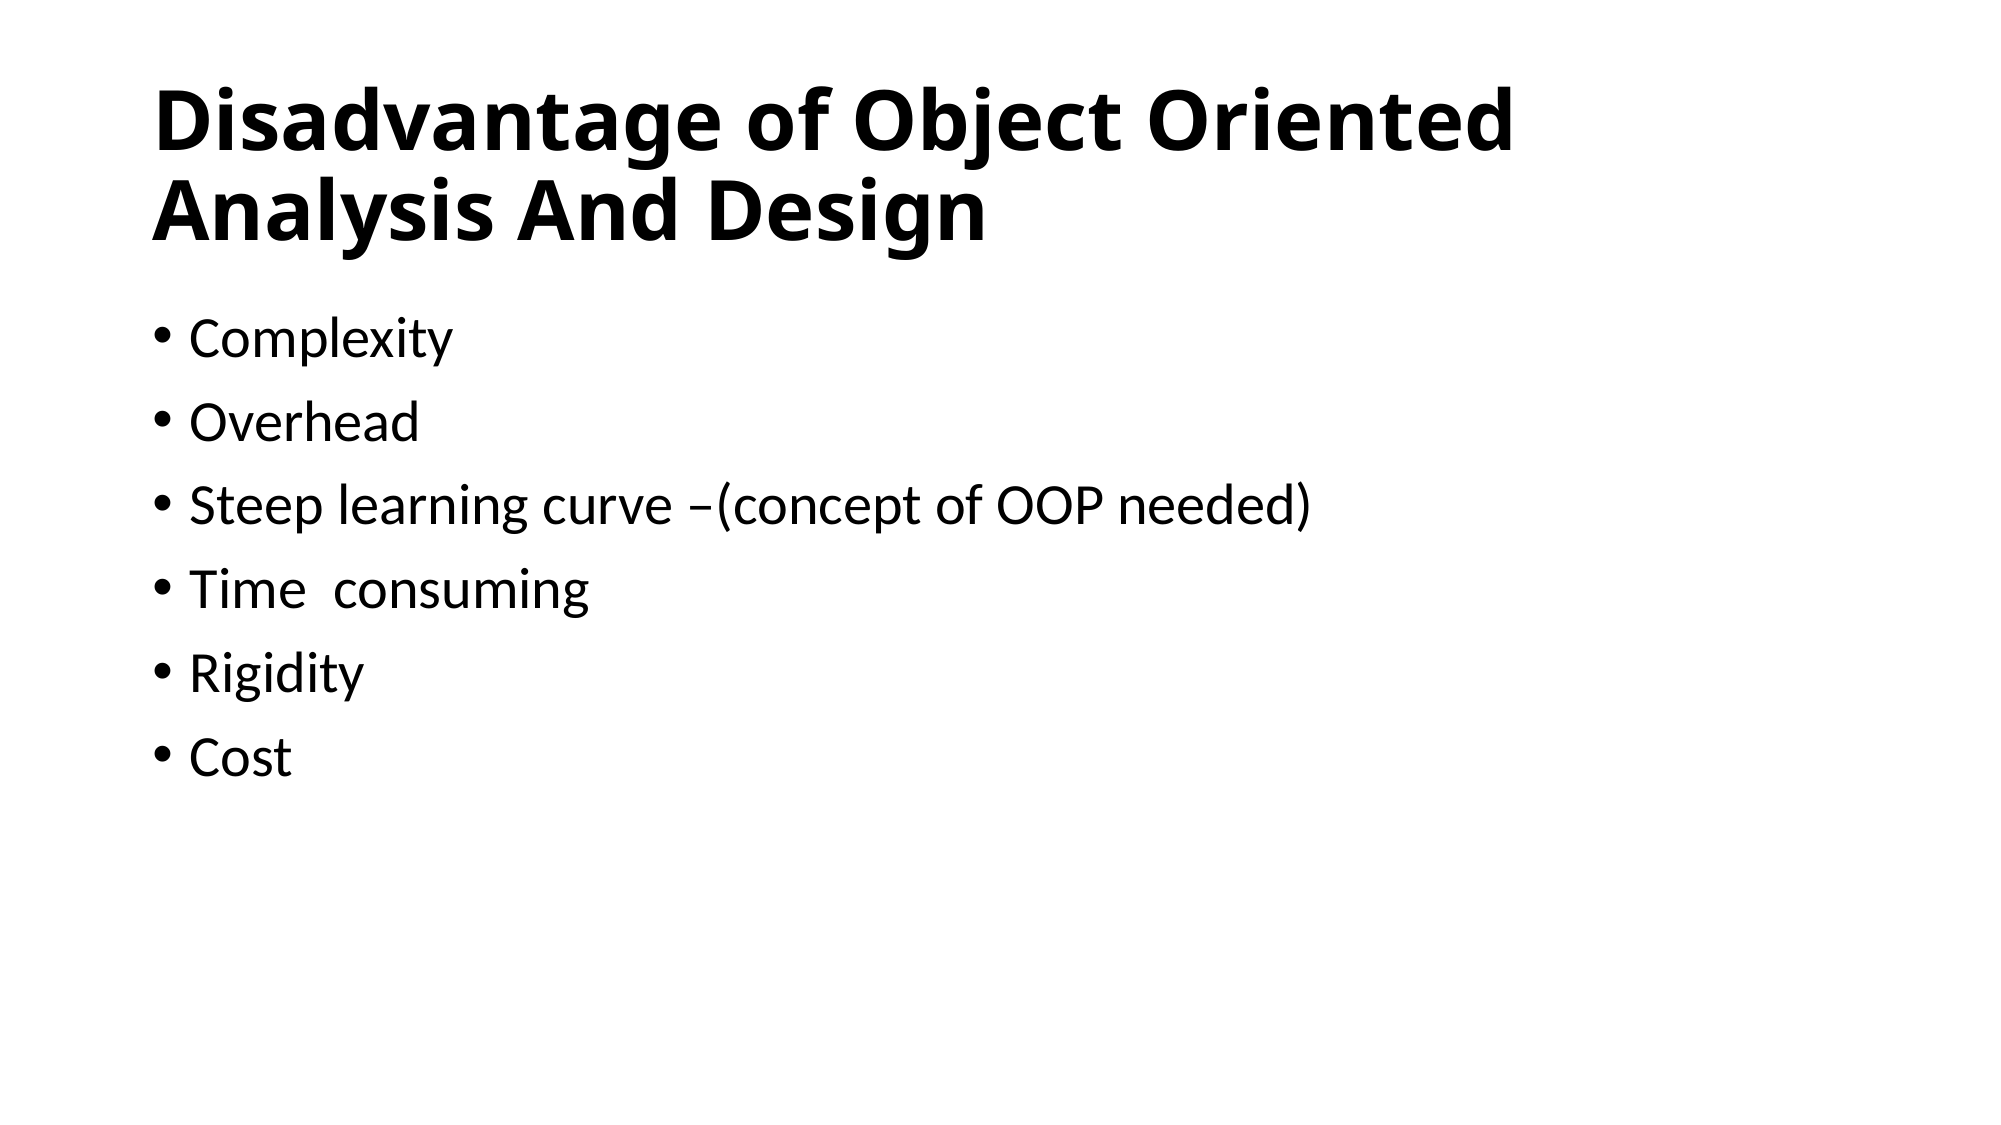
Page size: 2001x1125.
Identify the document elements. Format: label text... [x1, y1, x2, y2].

title Disadvantage of Object Oriented Analysis And Design [137, 59, 1863, 278]
list Complexity Overhead Steep learning curve –(concept of OOP needed) Time consuming Rigidity Cost [137, 299, 1863, 1014]
